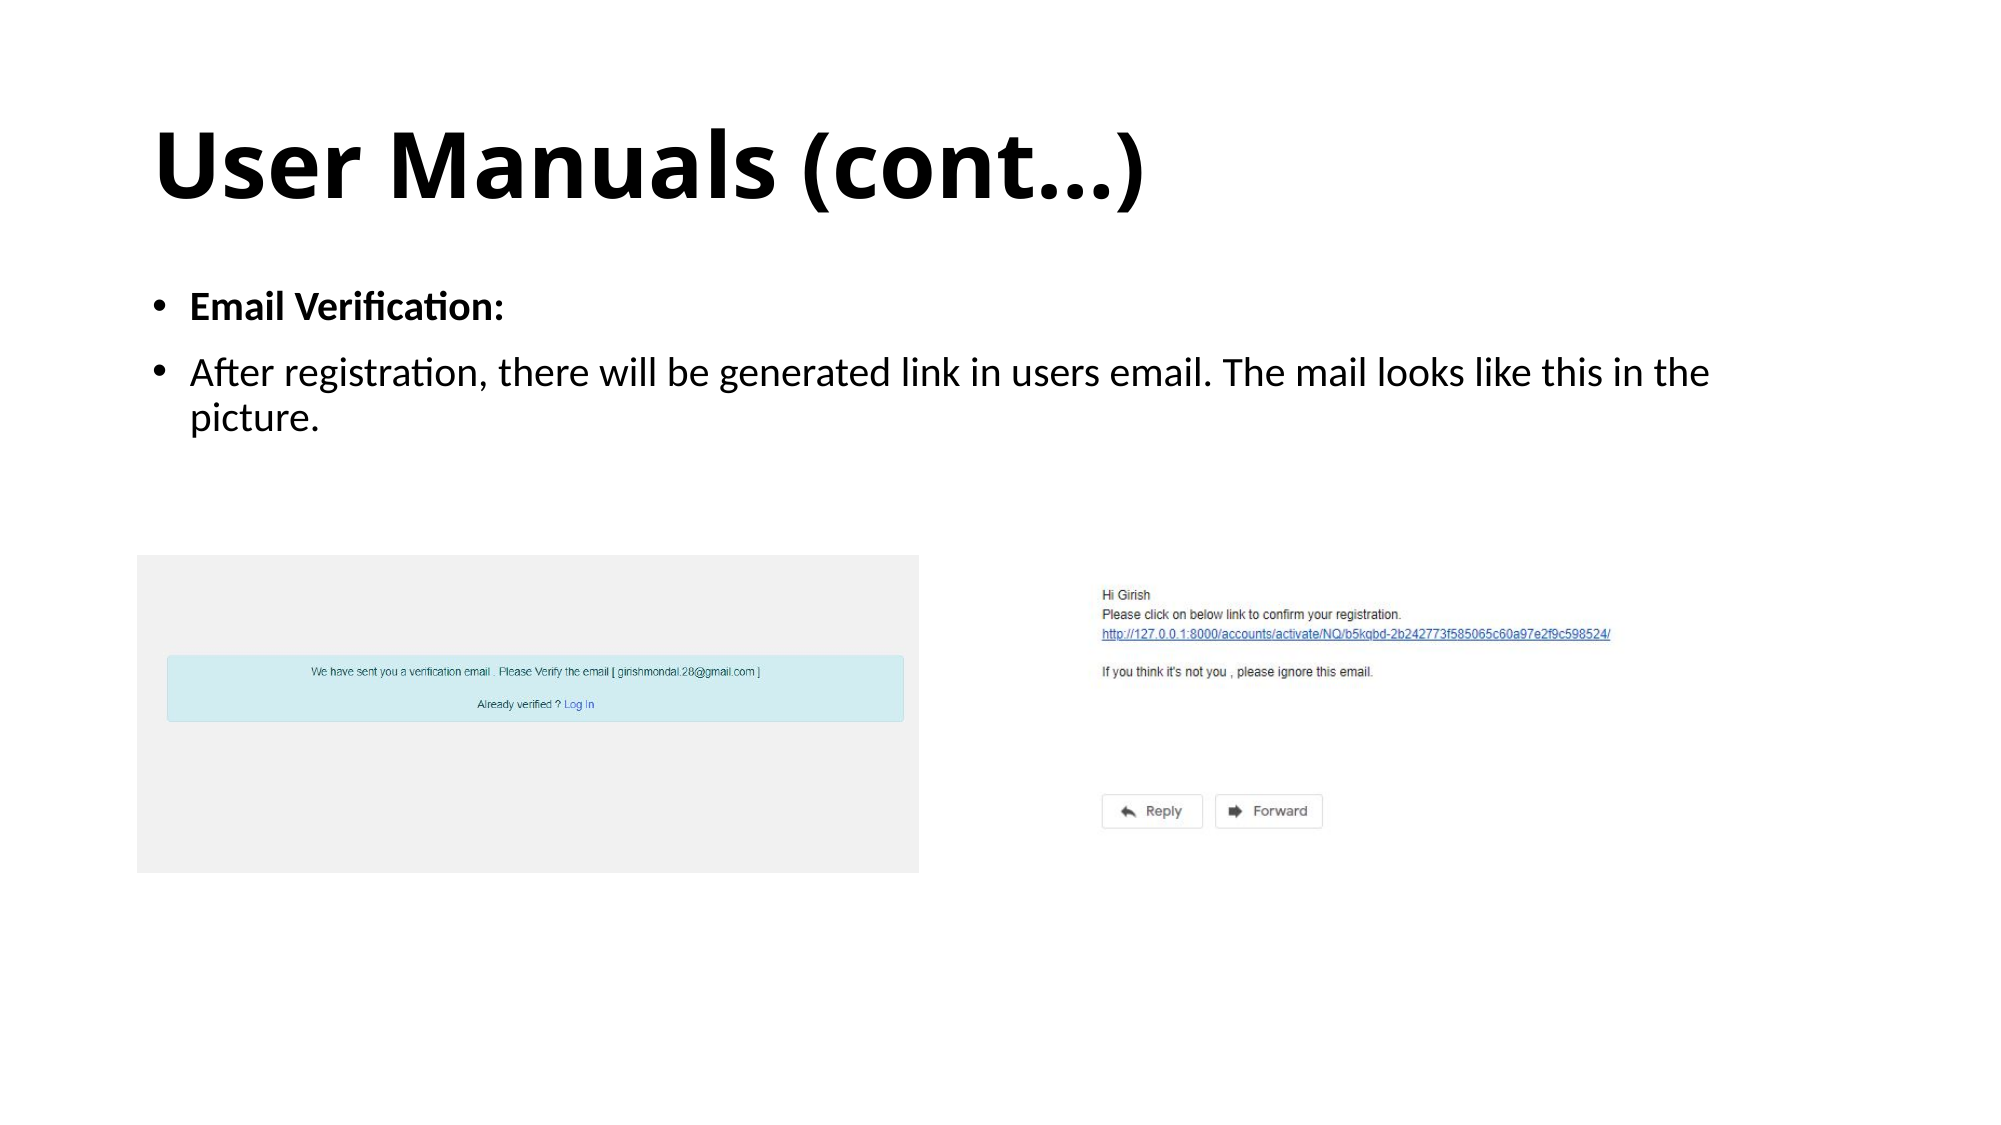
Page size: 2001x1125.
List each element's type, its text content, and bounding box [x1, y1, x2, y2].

picture [137, 555, 919, 873]
title User Manuals (cont…) [137, 59, 1863, 277]
list Email Verification: After registration, there will be generated link in users email. The mail looks like this in the picture. [137, 277, 1863, 992]
picture [1037, 550, 1785, 873]
